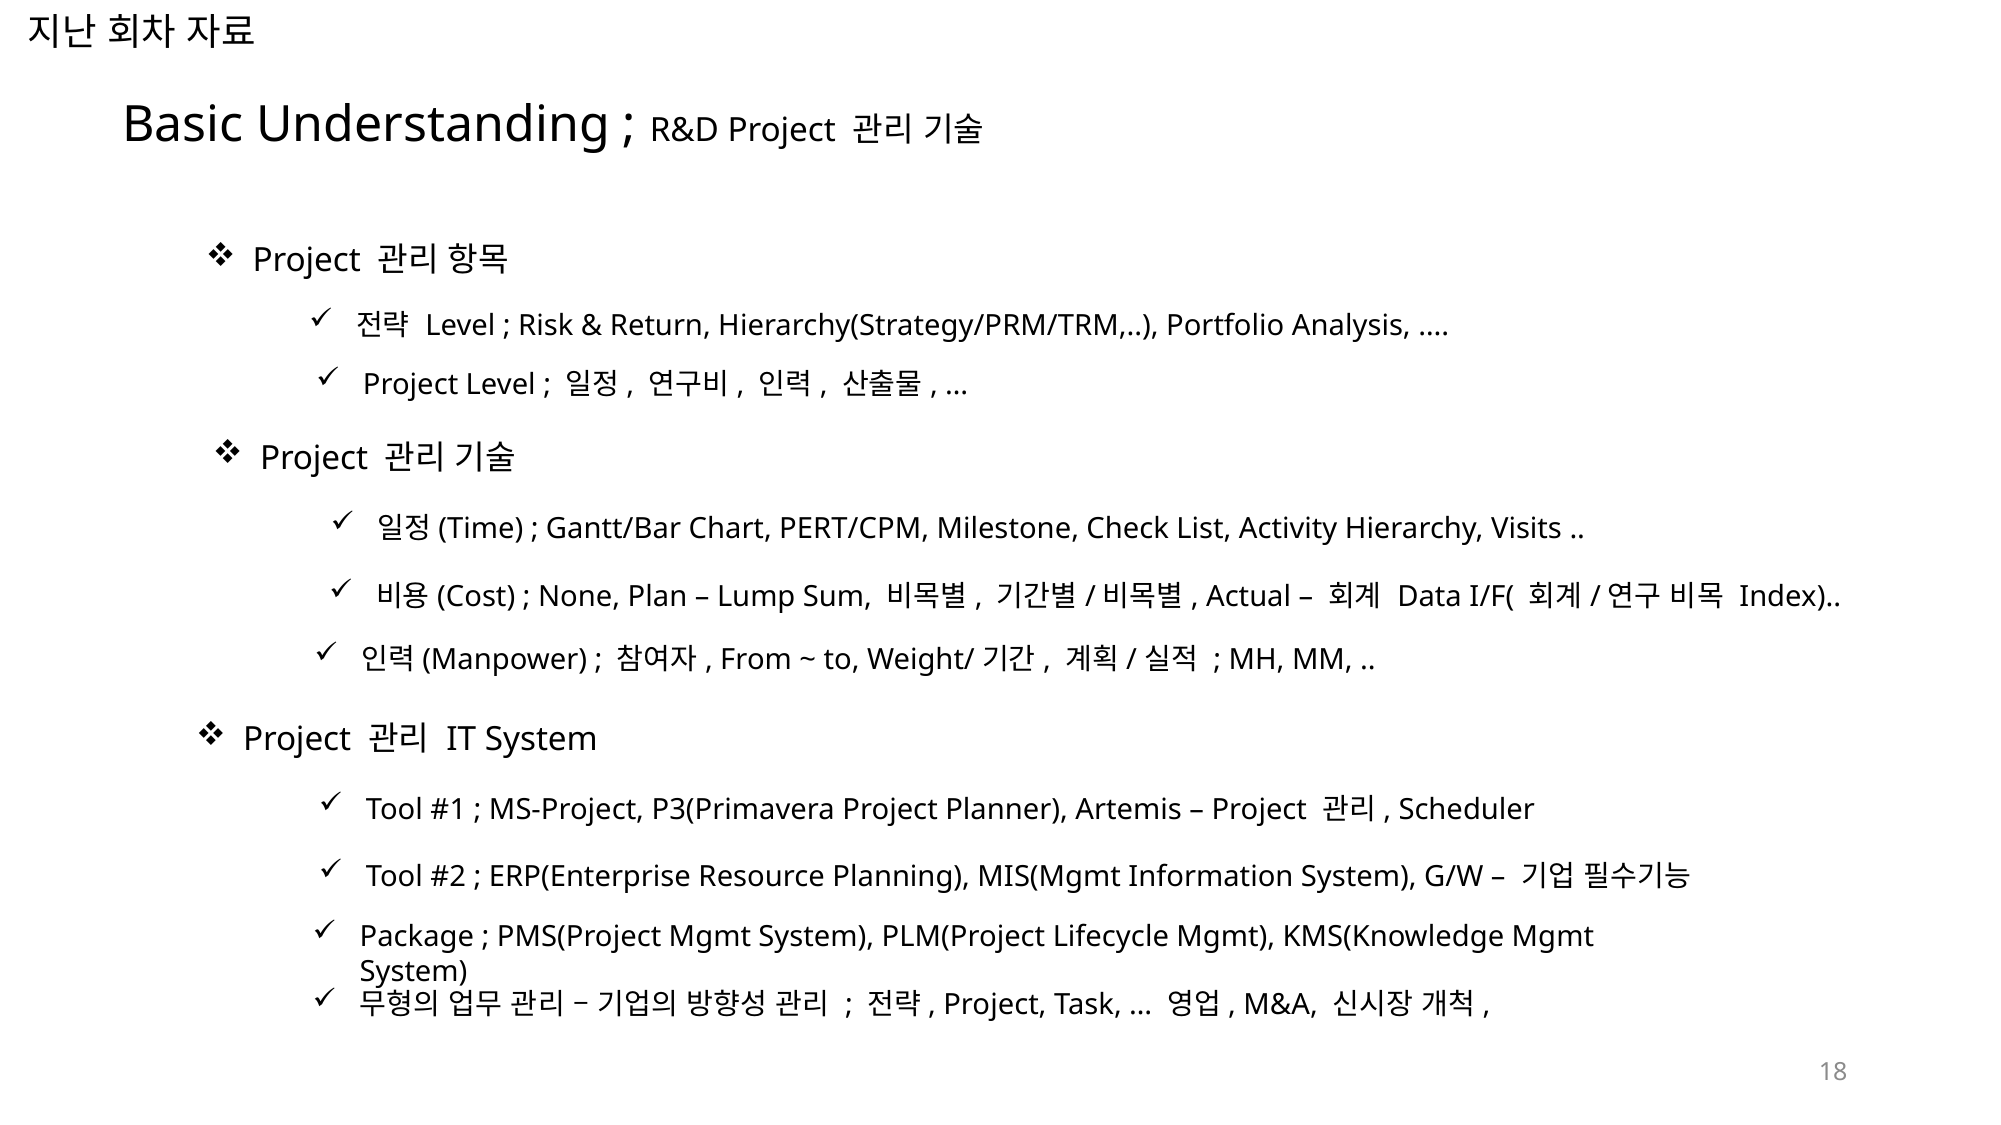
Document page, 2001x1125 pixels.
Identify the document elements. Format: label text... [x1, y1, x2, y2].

text_box Tool #2 ; ERP(Enterprise Resource Planning), MIS(Mgmt Information System), G/W – 기업 필수기능 [304, 849, 1752, 900]
text_box 전략 Level ; Risk & Return, Hierarchy(Strategy/PRM/TRM,..), Portfolio Analysis, …. [294, 298, 1465, 349]
text_box 무형의 업무 관리 – 기업의 방향성 관리 ; 전략, Project, Task, … 영업, M&A, 신시장 개척, [297, 978, 1714, 1028]
text_box Project 관리 IT System [181, 710, 613, 765]
text_box Package ; PMS(Project Mgmt System), PLM(Project Lifecycle Mgmt), KMS(Knowledge Mgmt System) [297, 910, 1714, 978]
text_box Tool #1 ; MS-Project, P3(Primavera Project Planner), Artemis – Project 관리, Scheduler [304, 783, 1666, 833]
text_box 비용(Cost) ; None, Plan – Lump Sum, 비목별, 기간별/비목별, Actual – 회계 Data I/F( 회계/연구 비목 Index).. [314, 569, 1857, 620]
text_box Basic Understanding ; R&D Project 관리 기술 [107, 84, 1000, 160]
text_box Project 관리 기술 [198, 428, 541, 484]
text_box Project 관리 항목 [191, 231, 524, 286]
text_box 일정(Time) ; Gantt/Bar Chart, PERT/CPM, Milestone, Check List, Activity Hierarchy, Visits .. [315, 501, 1601, 552]
text_box Project Level ; 일정, 연구비, 인력, 산출물, … [301, 357, 991, 408]
text_box 지난 회차 자료 [13, 0, 271, 60]
text_box 인력(Manpower) ; 참여자, From ~ to, Weight/기간, 계획/실적 ; MH, MM, .. [299, 632, 1391, 683]
slide_number 18 [1412, 1042, 1863, 1103]
